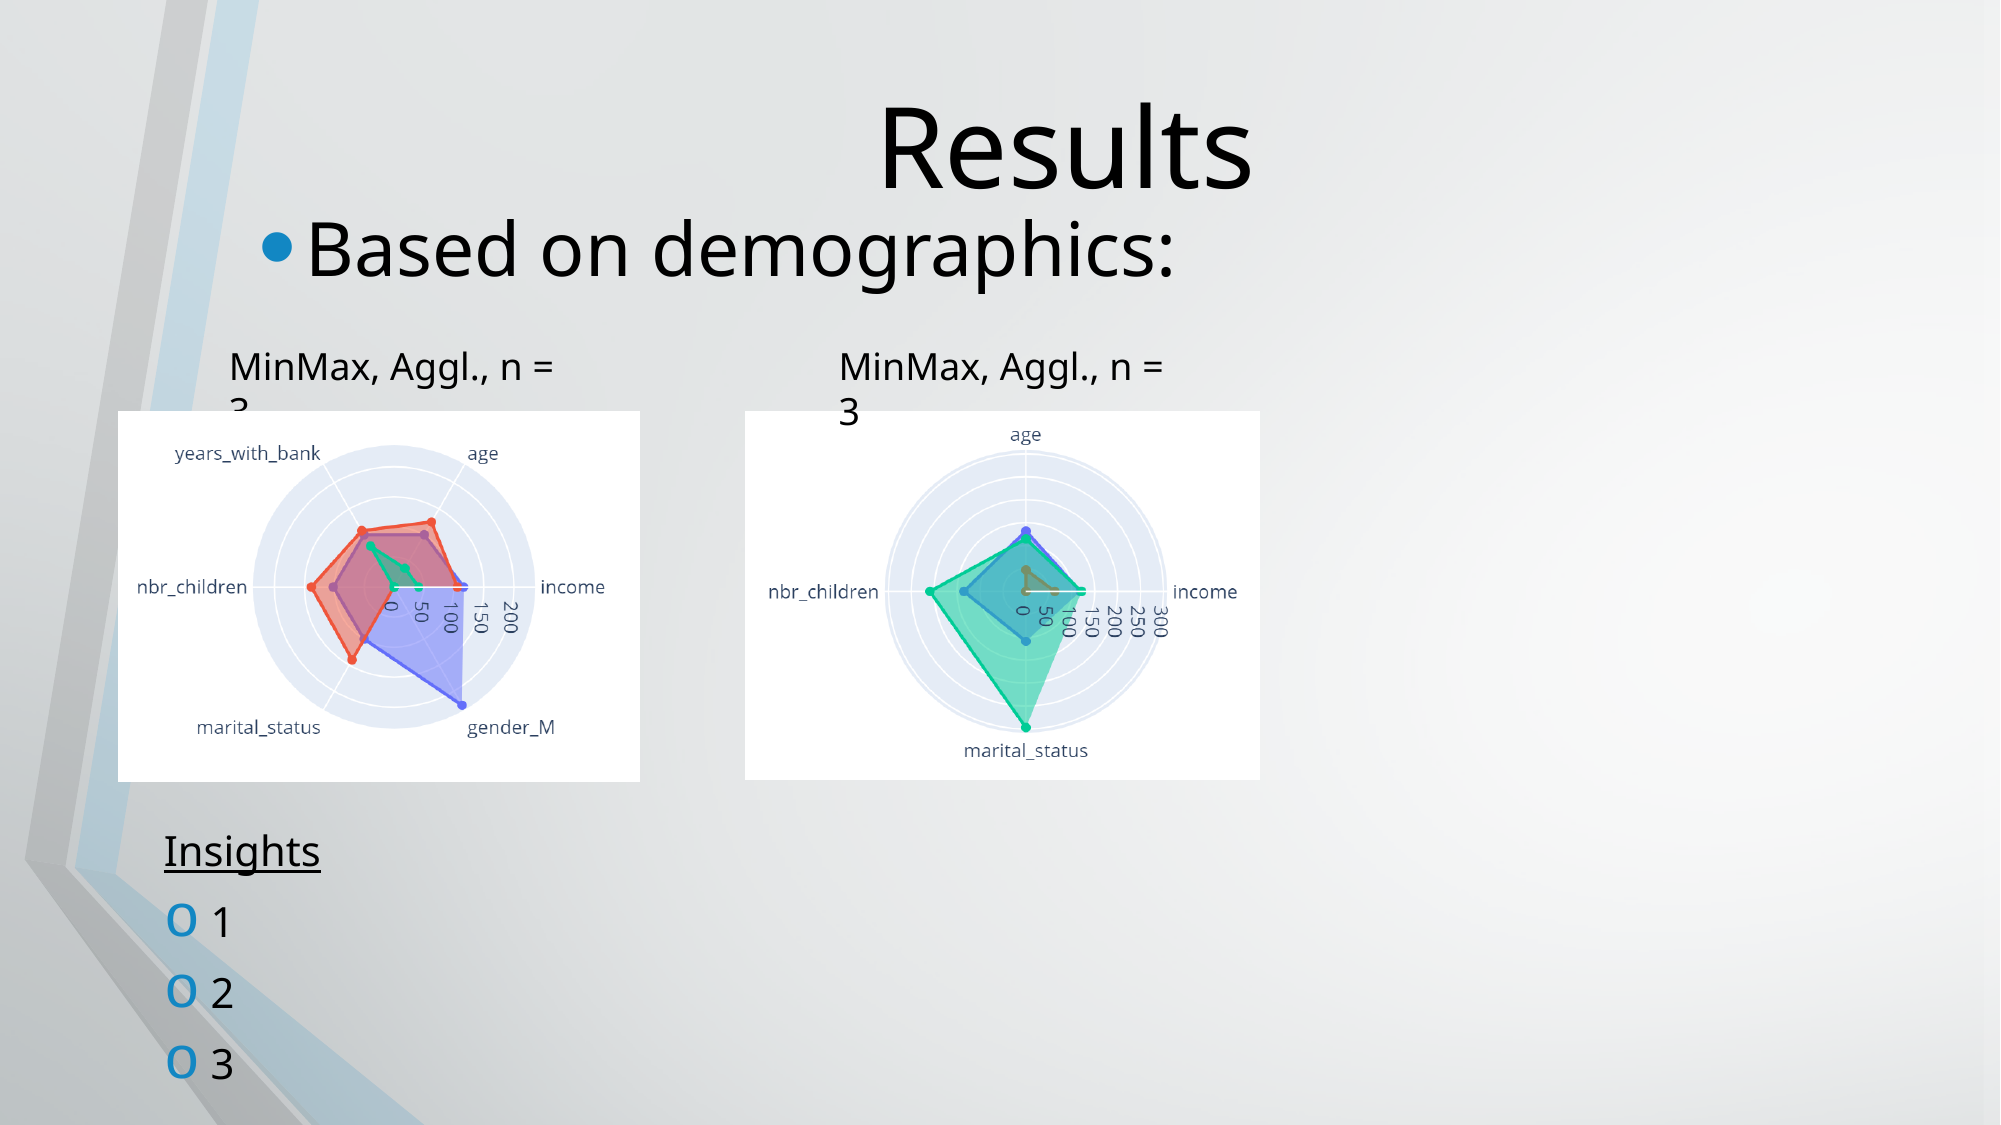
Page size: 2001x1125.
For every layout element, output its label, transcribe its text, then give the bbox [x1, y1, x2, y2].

text_box Insights 1 2 3 [148, 817, 1203, 1108]
list Based on demographics: [243, 193, 1887, 329]
text_box MinMax, Aggl., n = 3 [823, 336, 1181, 411]
text_box [0, 0, 1985, 1125]
picture [117, 411, 641, 782]
text_box MinMax, Aggl., n = 3 [213, 335, 571, 411]
title Results [243, 0, 1887, 193]
picture [745, 411, 1260, 780]
